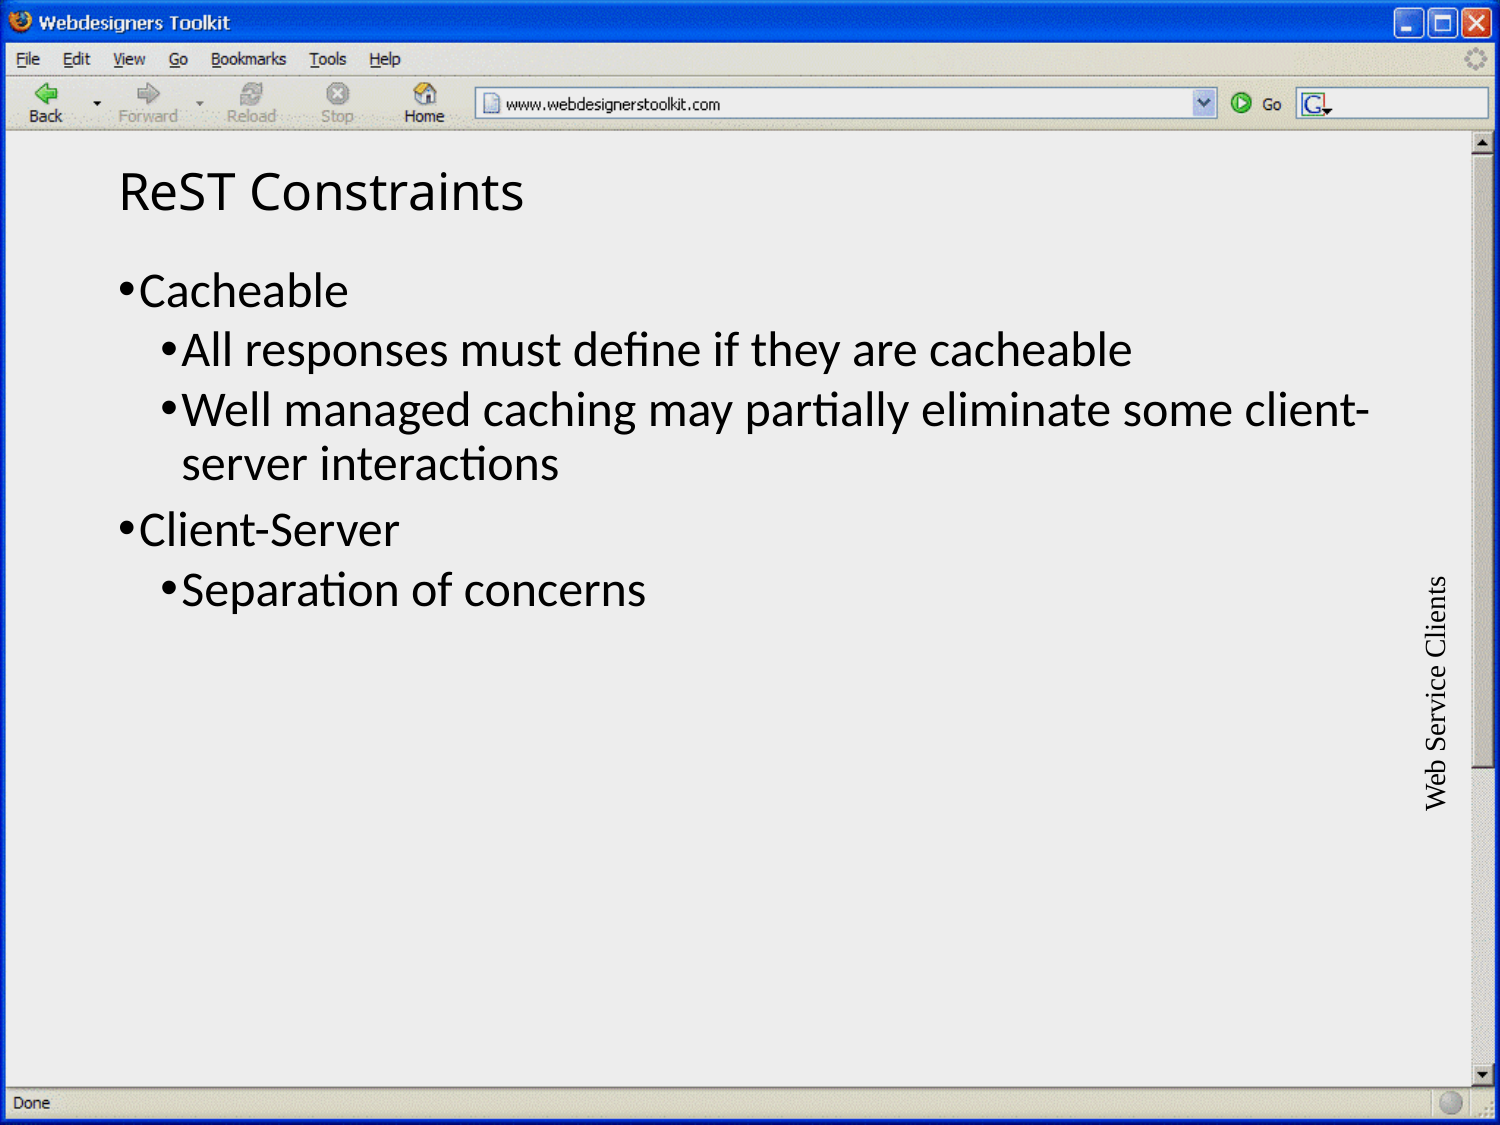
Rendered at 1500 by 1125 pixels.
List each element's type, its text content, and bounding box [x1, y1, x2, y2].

footer Web Service Clients [1408, 500, 1469, 889]
list Cacheable All responses must define if they are cacheable Well managed caching may partially eliminate some client-server interactions Client-Server Separation of concerns [103, 256, 1397, 1072]
picture [0, 0, 1500, 1125]
title ReST Constraints [103, 131, 1397, 256]
